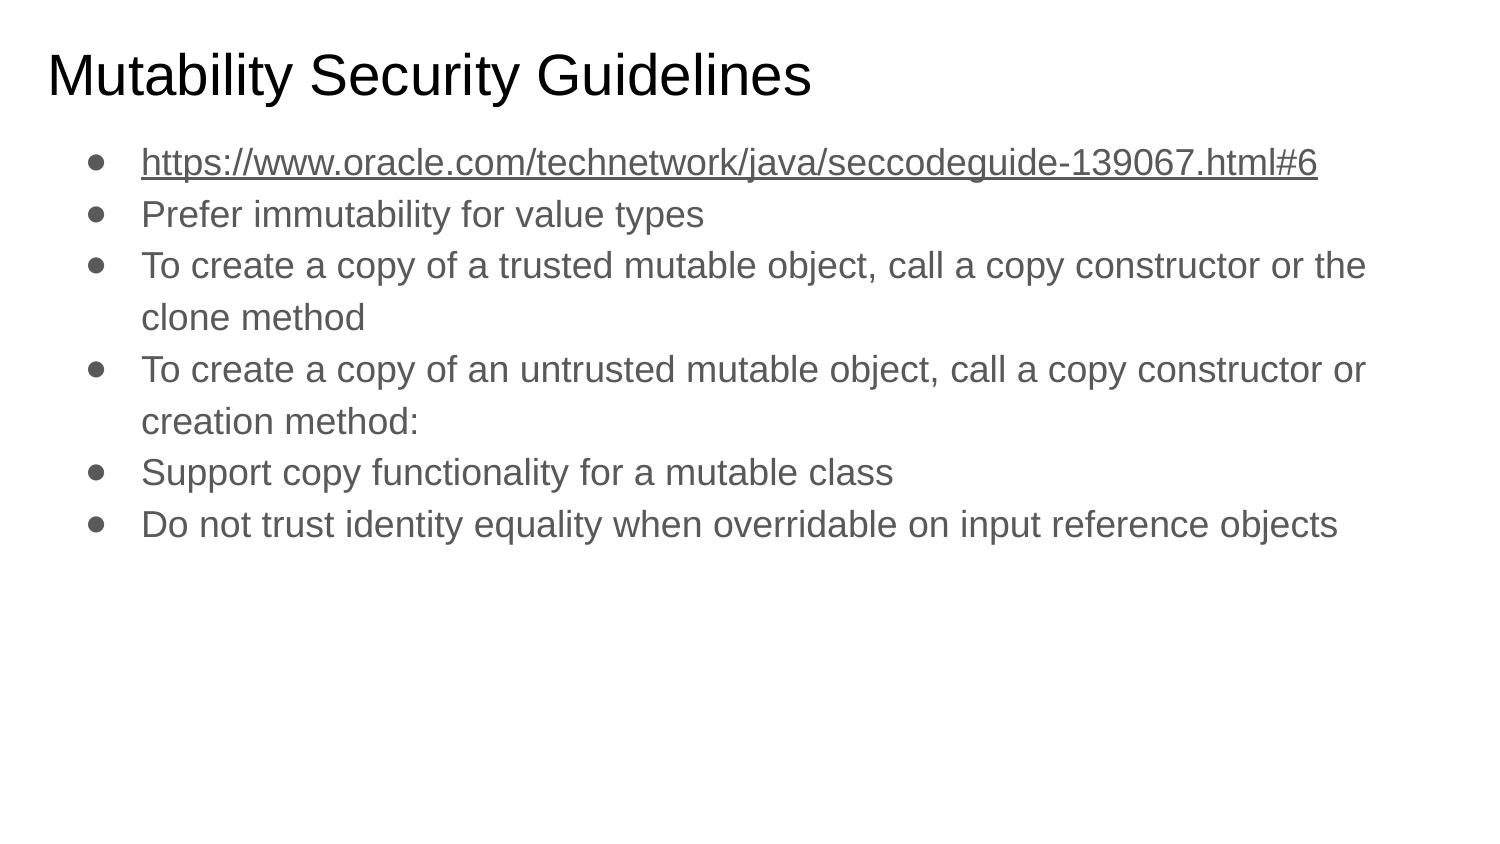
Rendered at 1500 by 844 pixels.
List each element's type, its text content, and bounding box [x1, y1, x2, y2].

list https://www.oracle.com/technetwork/java/seccodeguide-139067.html#6 Prefer immutability for value types To create a copy of a trusted mutable object, call a copy constructor or the clone method To create a copy of an untrusted mutable object, call a copy constructor or creation method: Support copy functionality for a mutable class Do not trust identity equality when overridable on input reference objects [51, 116, 1449, 793]
title Mutability Security Guidelines [32, 22, 1430, 117]
